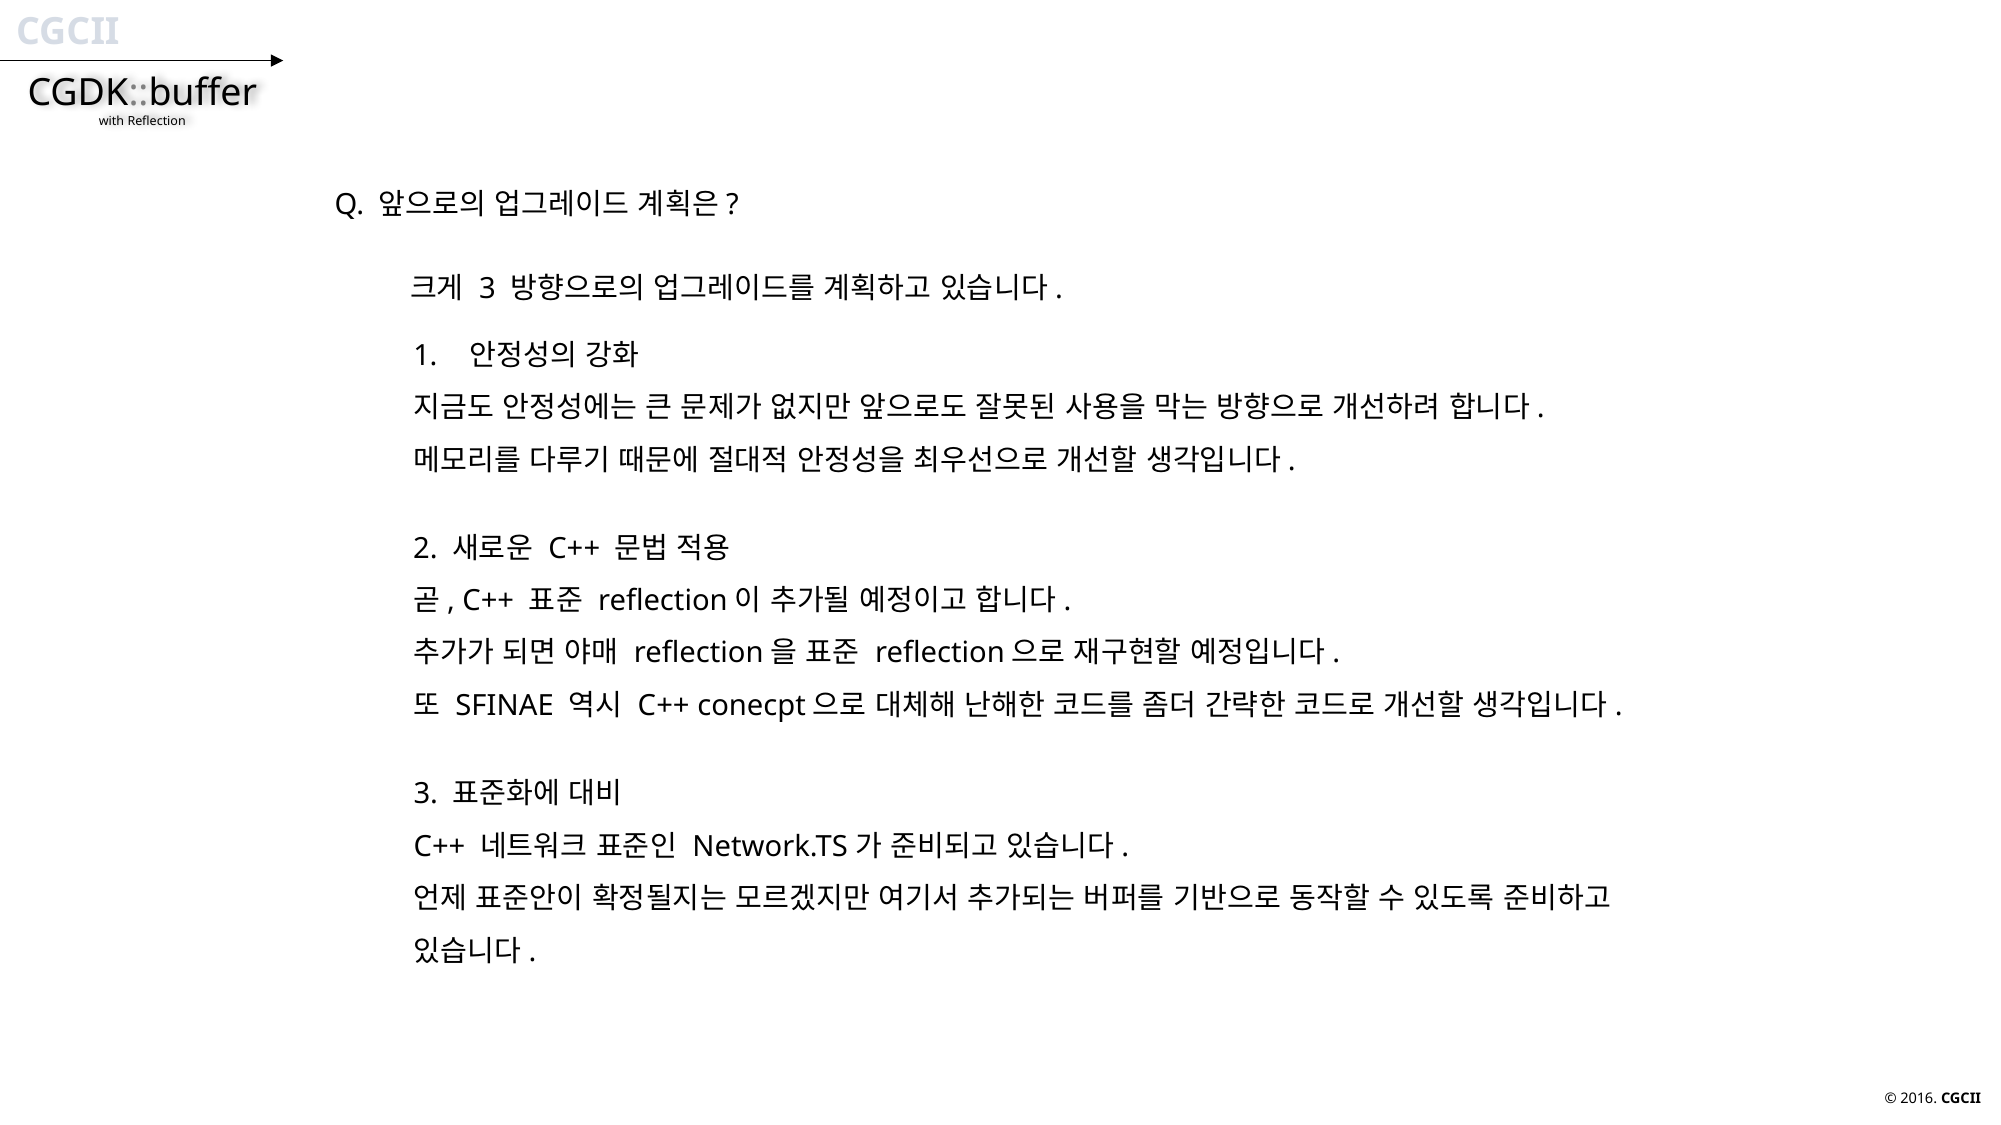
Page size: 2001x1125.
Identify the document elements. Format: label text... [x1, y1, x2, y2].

text_box 크게 3 방향으로의 업그레이드를 계획하고 있습니다. [395, 227, 1553, 312]
text_box Q. 앞으로의 업그레이드 계획은? [319, 177, 1431, 228]
text_box 3. 표준화에 대비 C++ 네트워크 표준인 Network.TS가 준비되고 있습니다. 언제 표준안이 확정될지는 모르겠지만 여기서 추가되는 버퍼를 기반으로 동작할 수 있도록 준비하고 있습니다. [398, 749, 1725, 975]
text_box CGDK::buffer with Reflection [0, 60, 309, 166]
text_box 2. 새로운 C++ 문법 적용 곧, C++ 표준 reflection이 추가될 예정이고 합니다. 추가가 되면 야매 reflection을 표준 reflection으로 재구현할 예정입니다. 또 SFINAE 역시 C++ conecpt으로 대체해 난해한 코드를 좀더 간략한 코드로 개선할 생각입니다. [398, 504, 1724, 729]
text_box 안정성의 강화 지금도 안정성에는 큰 문제가 없지만 앞으로도 잘못된 사용을 막는 방향으로 개선하려 합니다. 메모리를 다루기 때문에 절대적 안정성을 최우선으로 개선할 생각입니다. [398, 311, 1823, 484]
text_box © 2016. CGCII [1598, 1084, 1997, 1124]
text_box CGCII [1, 0, 135, 54]
